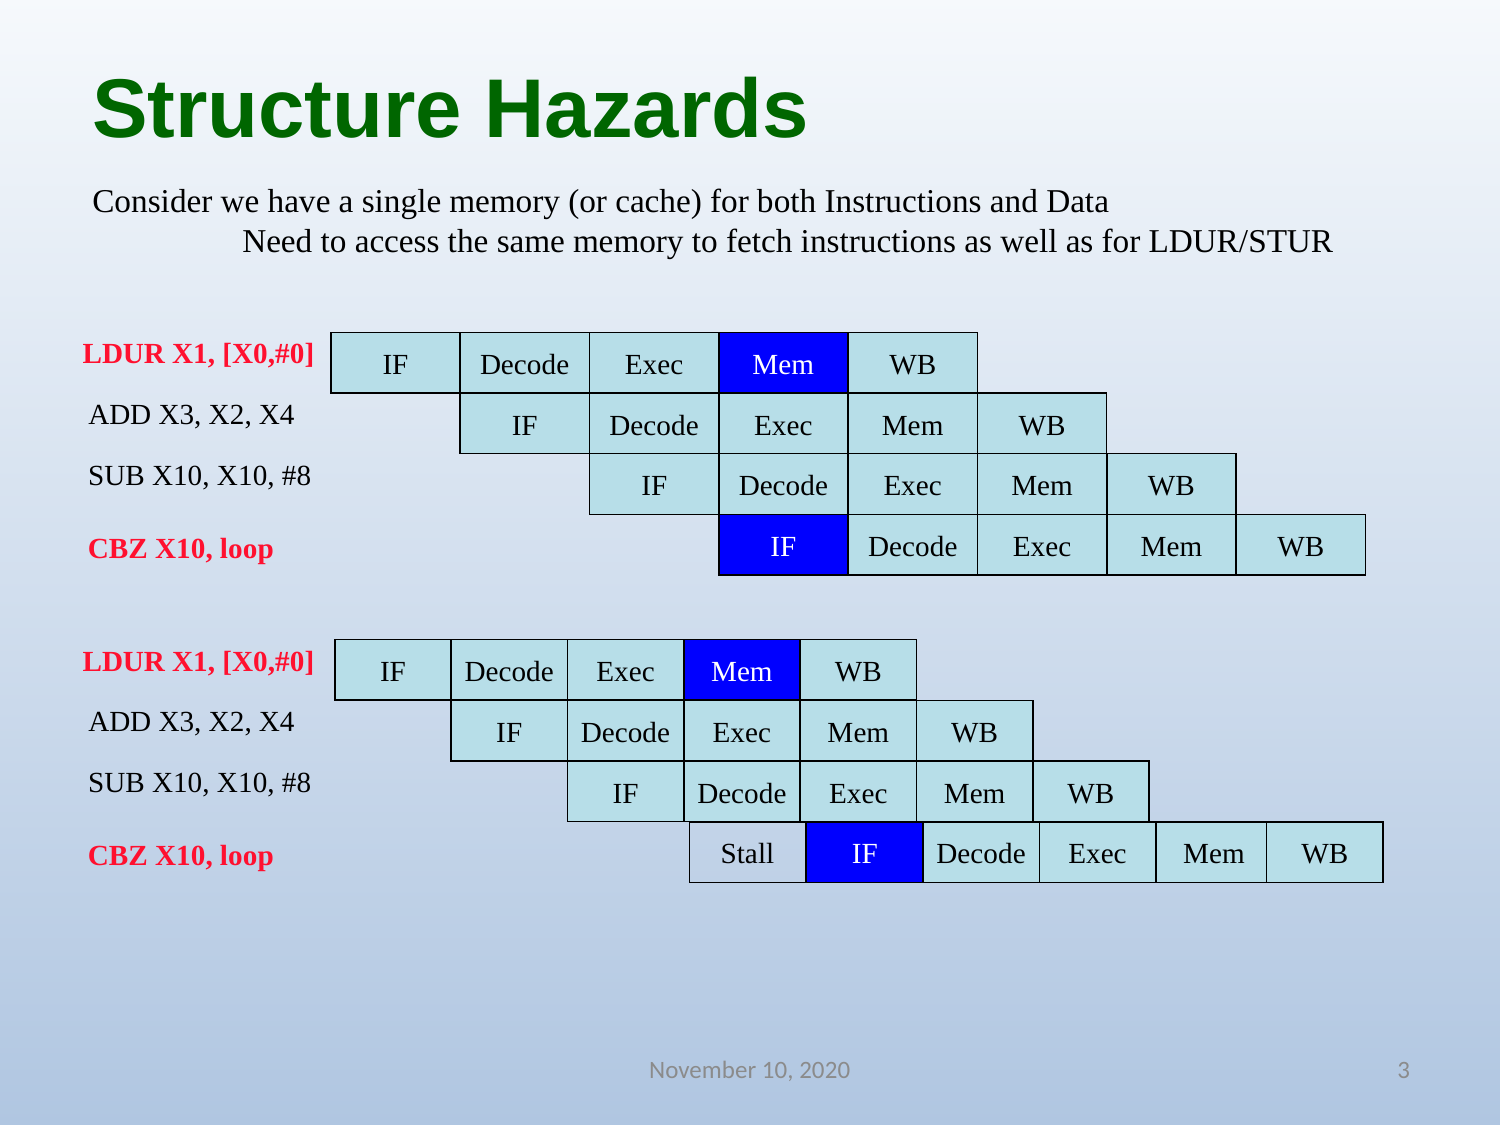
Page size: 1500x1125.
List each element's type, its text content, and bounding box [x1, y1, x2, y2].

slide_number 3 [1074, 1038, 1425, 1099]
text_box Structure Hazards [77, 46, 1433, 171]
footer November 10, 2020 [512, 1038, 988, 1099]
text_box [66, 634, 1384, 883]
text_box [66, 326, 1366, 576]
text_box Consider we have a single memory (or cache) for both Instructions and Data Need to access the same memory to fetch instructions as well as for LDUR/STUR [77, 171, 1453, 267]
